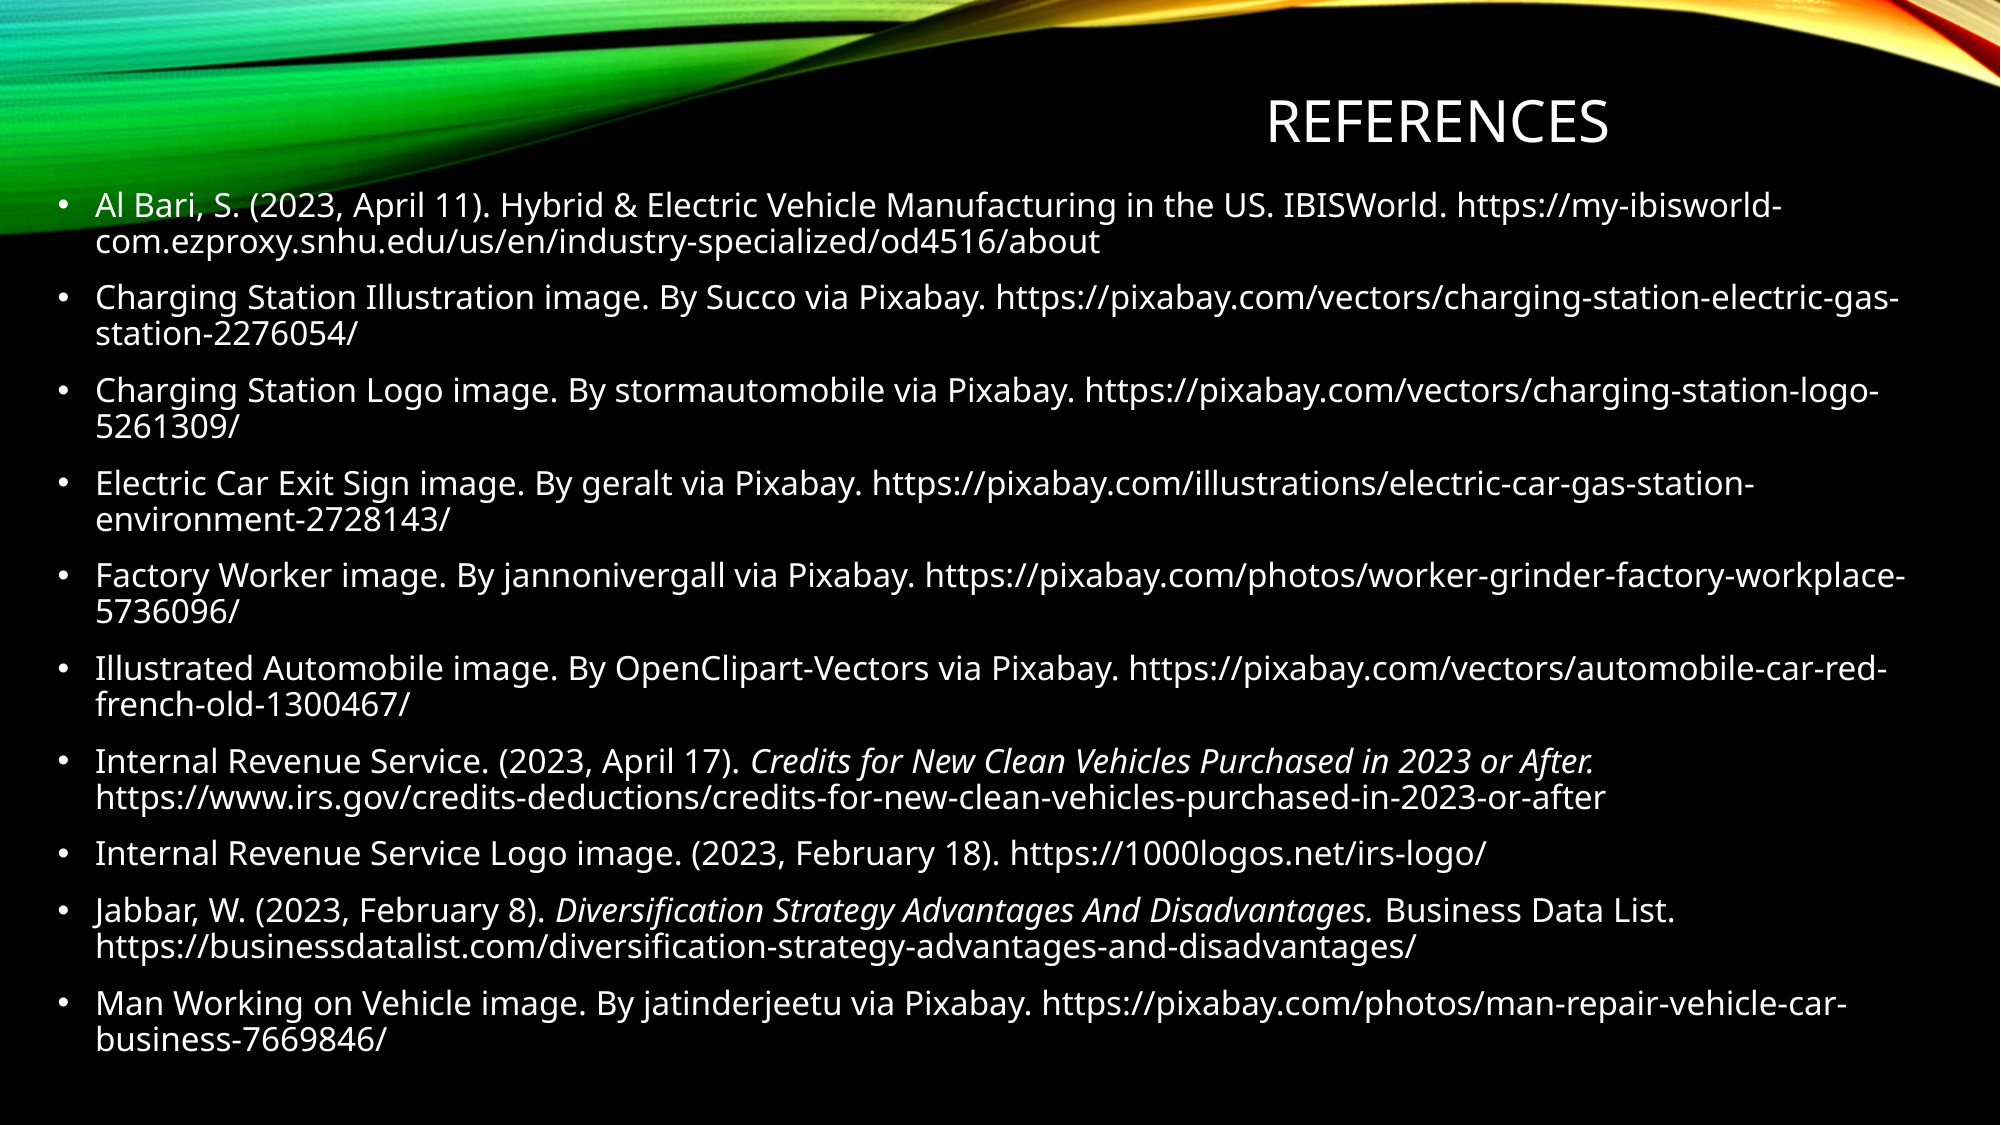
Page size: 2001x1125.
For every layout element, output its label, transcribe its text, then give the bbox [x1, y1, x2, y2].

list Al Bari, S. (2023, April 11). Hybrid & Electric Vehicle Manufacturing in the US. IBISWorld. https://my-ibisworld-com.ezproxy.snhu.edu/us/en/industry-specialized/od4516/about Charging Station Illustration image. By Succo via Pixabay. https://pixabay.com/vectors/charging-station-electric-gas-station-2276054/ Charging Station Logo image. By stormautomobile via Pixabay. https://pixabay.com/vectors/charging-station-logo-5261309/ Electric Car Exit Sign image. By geralt via Pixabay. https://pixabay.com/illustrations/electric-car-gas-station-environment-2728143/ Factory Worker image. By jannonivergall via Pixabay. https://pixabay.com/photos/worker-grinder-factory-workplace-5736096/ Illustrated Automobile image. By OpenClipart-Vectors via Pixabay. https://pixabay.com/vectors/automobile-car-red-french-old-1300467/ Internal Revenue Service. (2023, April 17). Credits for New Clean Vehicles Purchased in 2023 or After. https://www.irs.gov/credits-deductions/credits-for-new-clean-vehicles-purchased-in-2023-or-after Internal Revenue Service Logo image. (2023, February 18). https://1000logos.net/irs-logo/ Jabbar, W. (2023, February 8). Diversification Strategy Advantages And Disadvantages. Business Data List. https://businessdatalist.com/diversification-strategy-advantages-and-disadvantages/ Man Working on Vehicle image. By jatinderjeetu via Pixabay. https://pixabay.com/photos/man-repair-vehicle-car-business-7669846/ [42, 181, 1953, 1125]
picture [0, 0, 2000, 237]
title REFERENCES [1102, 66, 1773, 181]
